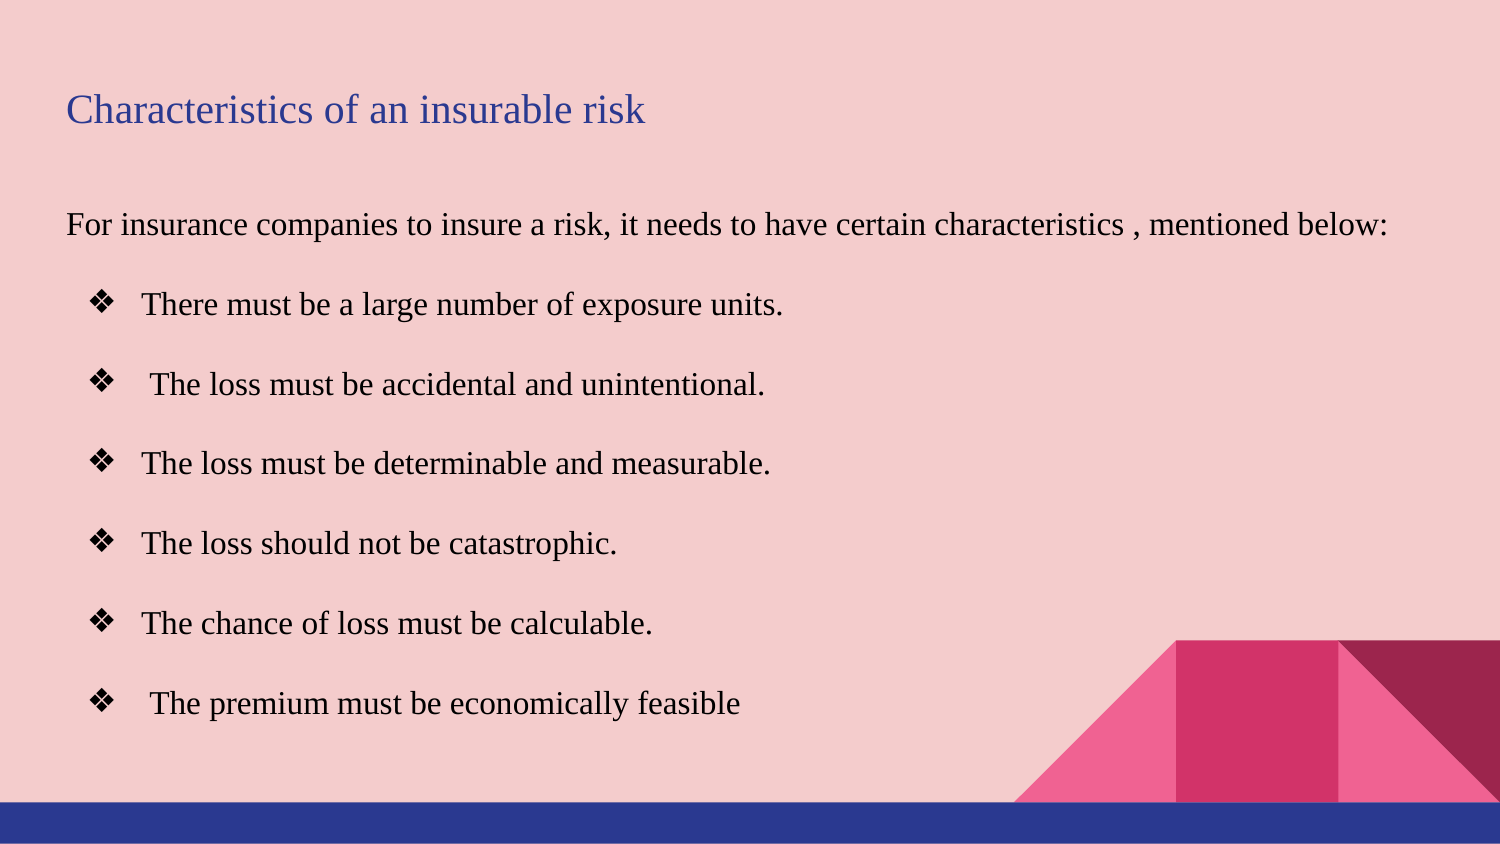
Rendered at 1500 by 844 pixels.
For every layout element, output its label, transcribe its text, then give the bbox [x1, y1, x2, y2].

title Characteristics of an insurable risk [51, 67, 1449, 147]
text_box For insurance companies to insure a risk, it needs to have certain characteristics , mentioned below: There must be a large number of exposure units. The loss must be accidental and unintentional. The loss must be determinable and measurable. The loss should not be catastrophic. The chance of loss must be calculable. The premium must be economically feasible [51, 147, 1449, 823]
